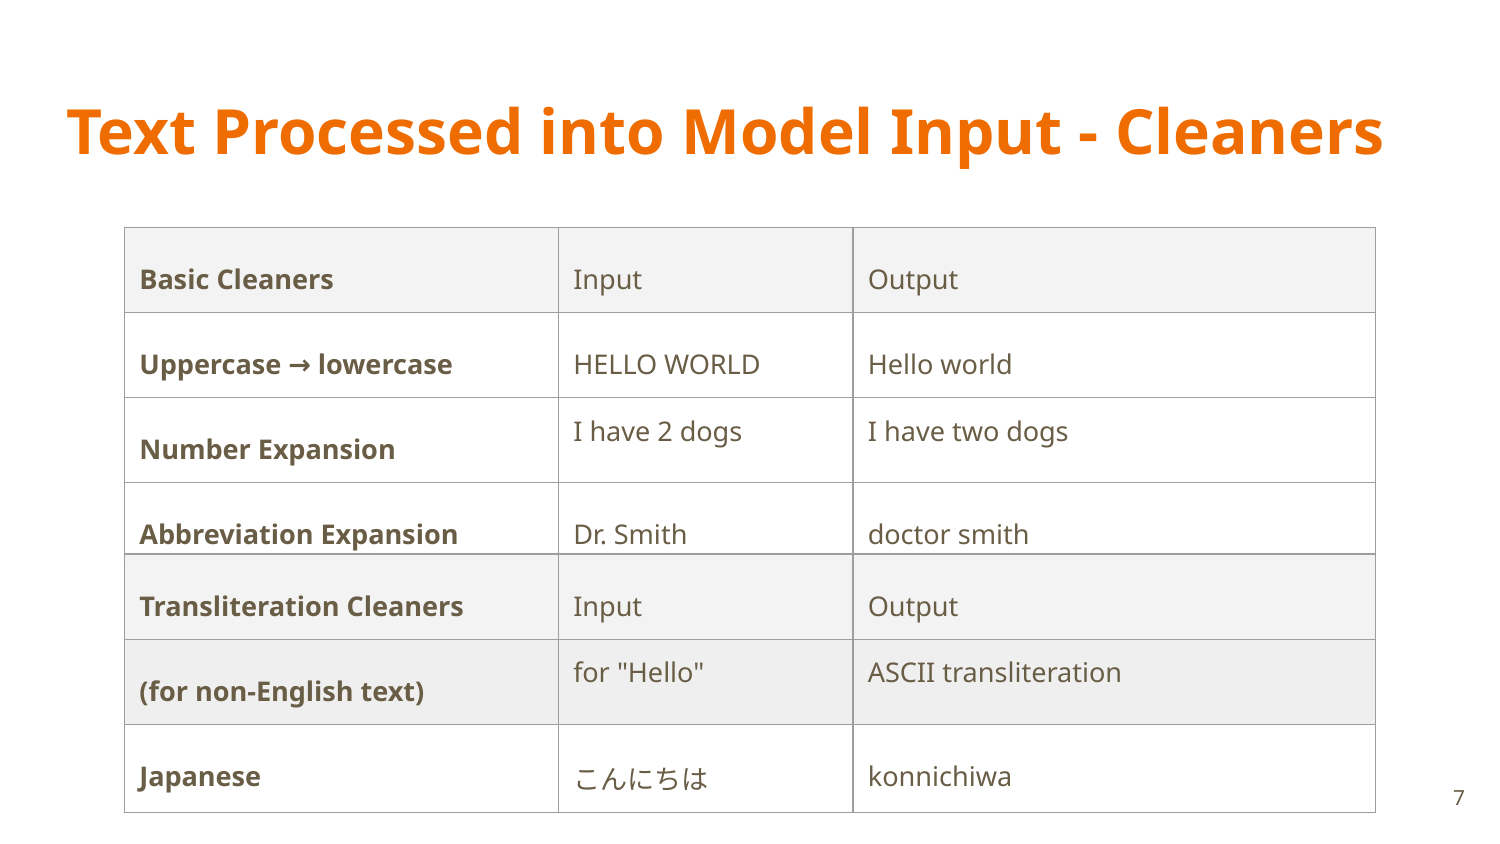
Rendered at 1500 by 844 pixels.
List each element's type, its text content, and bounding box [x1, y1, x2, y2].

table_cell HELLO WORLD [559, 313, 852, 397]
table_cell Number Expansion [125, 398, 558, 482]
table_cell for "Hello" [559, 640, 852, 724]
table_cell Hello world [854, 313, 1375, 397]
table_header Basic Cleaners [125, 228, 558, 312]
table_header Output [854, 228, 1375, 312]
table_header Input [559, 228, 852, 312]
table_cell Japanese [125, 725, 558, 812]
slide_number ‹#› [1389, 764, 1480, 830]
table_cell こんにちは [559, 725, 852, 812]
table_cell (for non-English text) [125, 640, 558, 724]
table_cell konnichiwa [854, 725, 1375, 812]
table_cell I have 2 dogs [559, 398, 852, 482]
table_header Output [854, 555, 1375, 639]
table_cell Uppercase → lowercase [125, 313, 558, 397]
table_cell ASCII transliteration [854, 640, 1375, 724]
table_cell Dr. Smith [559, 483, 852, 553]
title Text Processed into Model Input - Cleaners [51, 72, 1449, 189]
table_cell Abbreviation Expansion [125, 483, 558, 553]
table_header Input [559, 555, 852, 639]
table_cell doctor smith [854, 483, 1375, 553]
table_cell I have two dogs [854, 398, 1375, 482]
table_header Transliteration Cleaners [125, 555, 558, 639]
